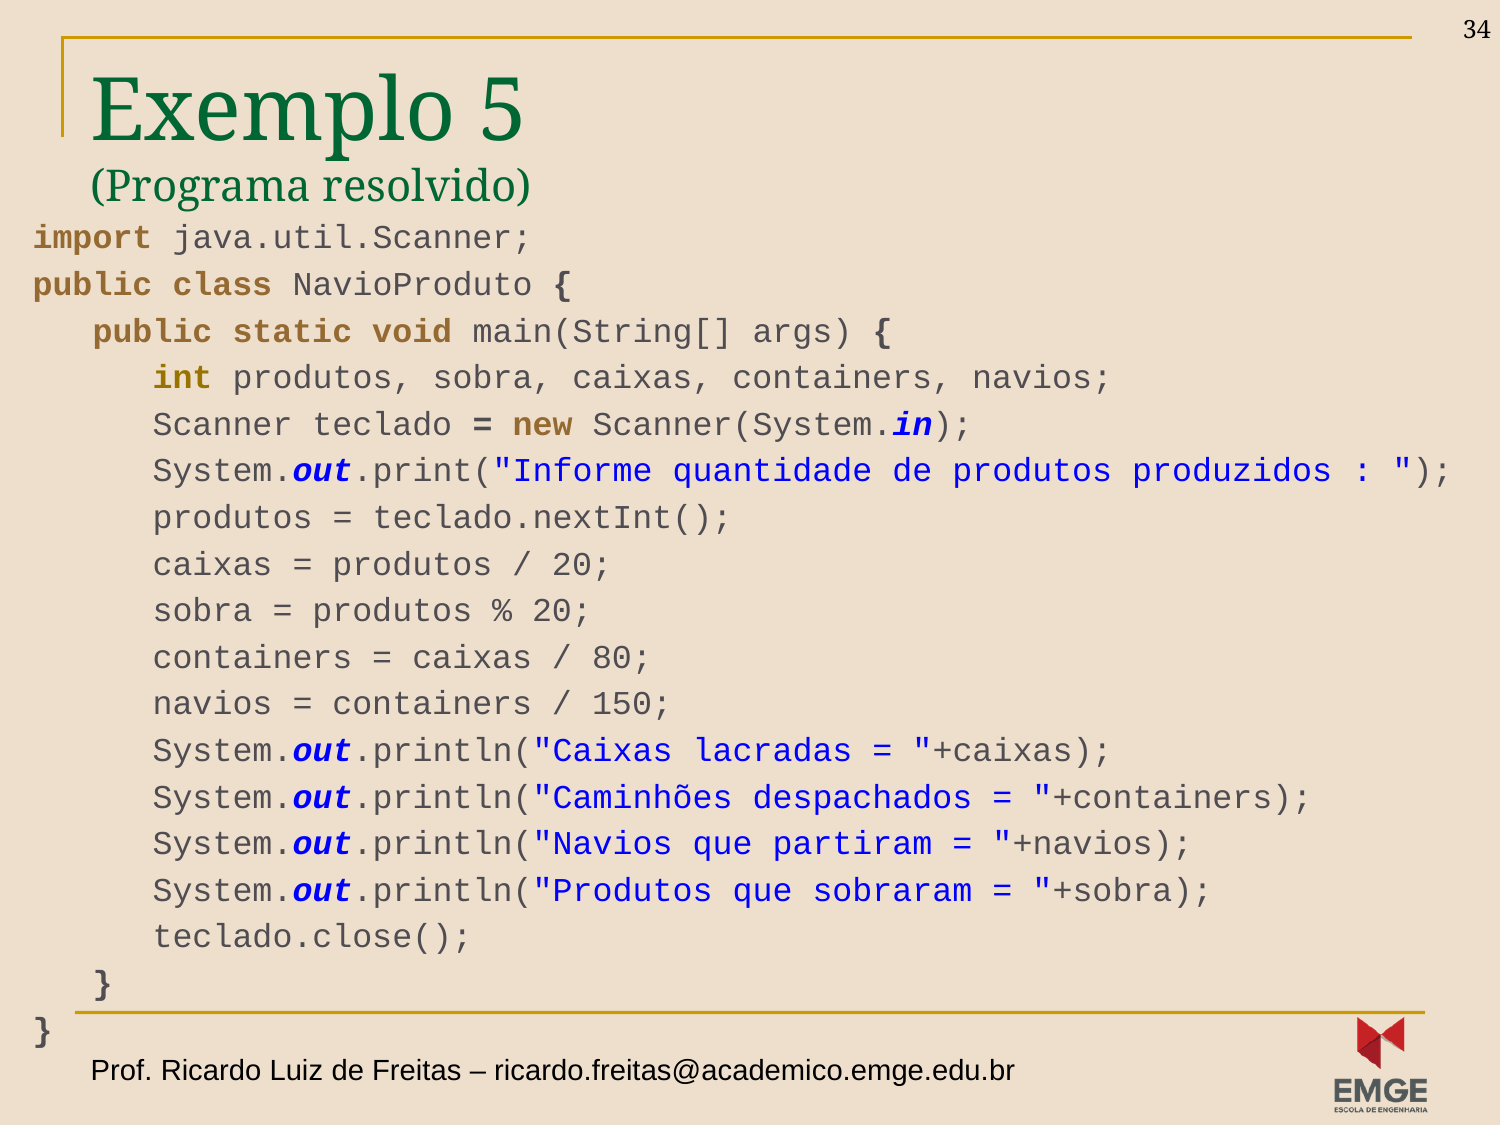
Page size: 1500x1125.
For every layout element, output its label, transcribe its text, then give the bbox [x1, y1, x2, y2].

list import java.util.Scanner; public class NavioProduto { public static void main(String[] args) { int produtos, sobra, caixas, containers, navios; Scanner teclado = new Scanner(System.in); System.out.print("Informe quantidade de produtos produzidos : "); produtos = teclado.nextInt(); caixas = produtos / 20; sobra = produtos % 20; containers = caixas / 80; navios = containers / 150; System.out.println("Caixas lacradas = "+caixas); System.out.println("Caminhões despachados = "+containers); System.out.println("Navios que partiram = "+navios); System.out.println("Produtos que sobraram = "+sobra); teclado.close(); } } [17, 208, 1500, 980]
slide_number 34 [1392, 0, 1500, 55]
title Exemplo 5 (Programa resolvido) [75, 45, 1425, 208]
picture [1328, 1012, 1433, 1116]
